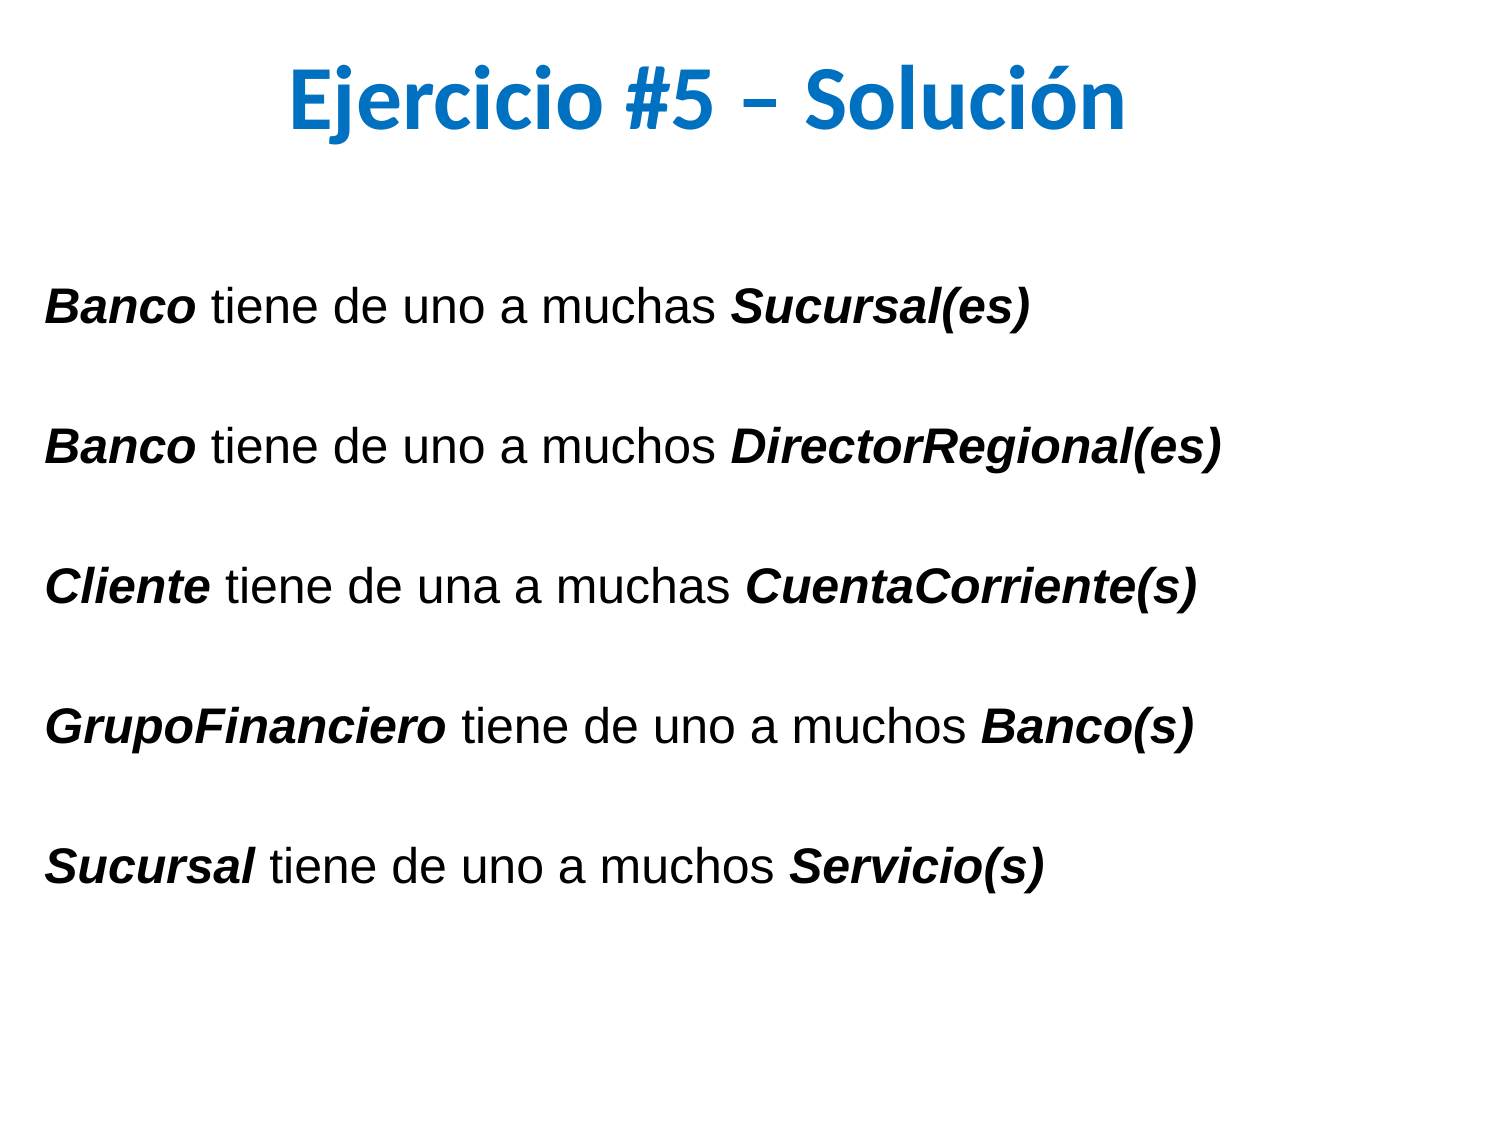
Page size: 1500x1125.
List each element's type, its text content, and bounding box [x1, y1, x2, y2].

subtitle Banco tiene de uno a muchas Sucursal(es) Banco tiene de uno a muchos DirectorRegional(es) Cliente tiene de una a muchas CuentaCorriente(s) GrupoFinanciero tiene de uno a muchos Banco(s) Sucursal tiene de uno a muchos Servicio(s) [29, 249, 1500, 918]
text_box Ejercicio #5 – Solución [29, 30, 1388, 156]
